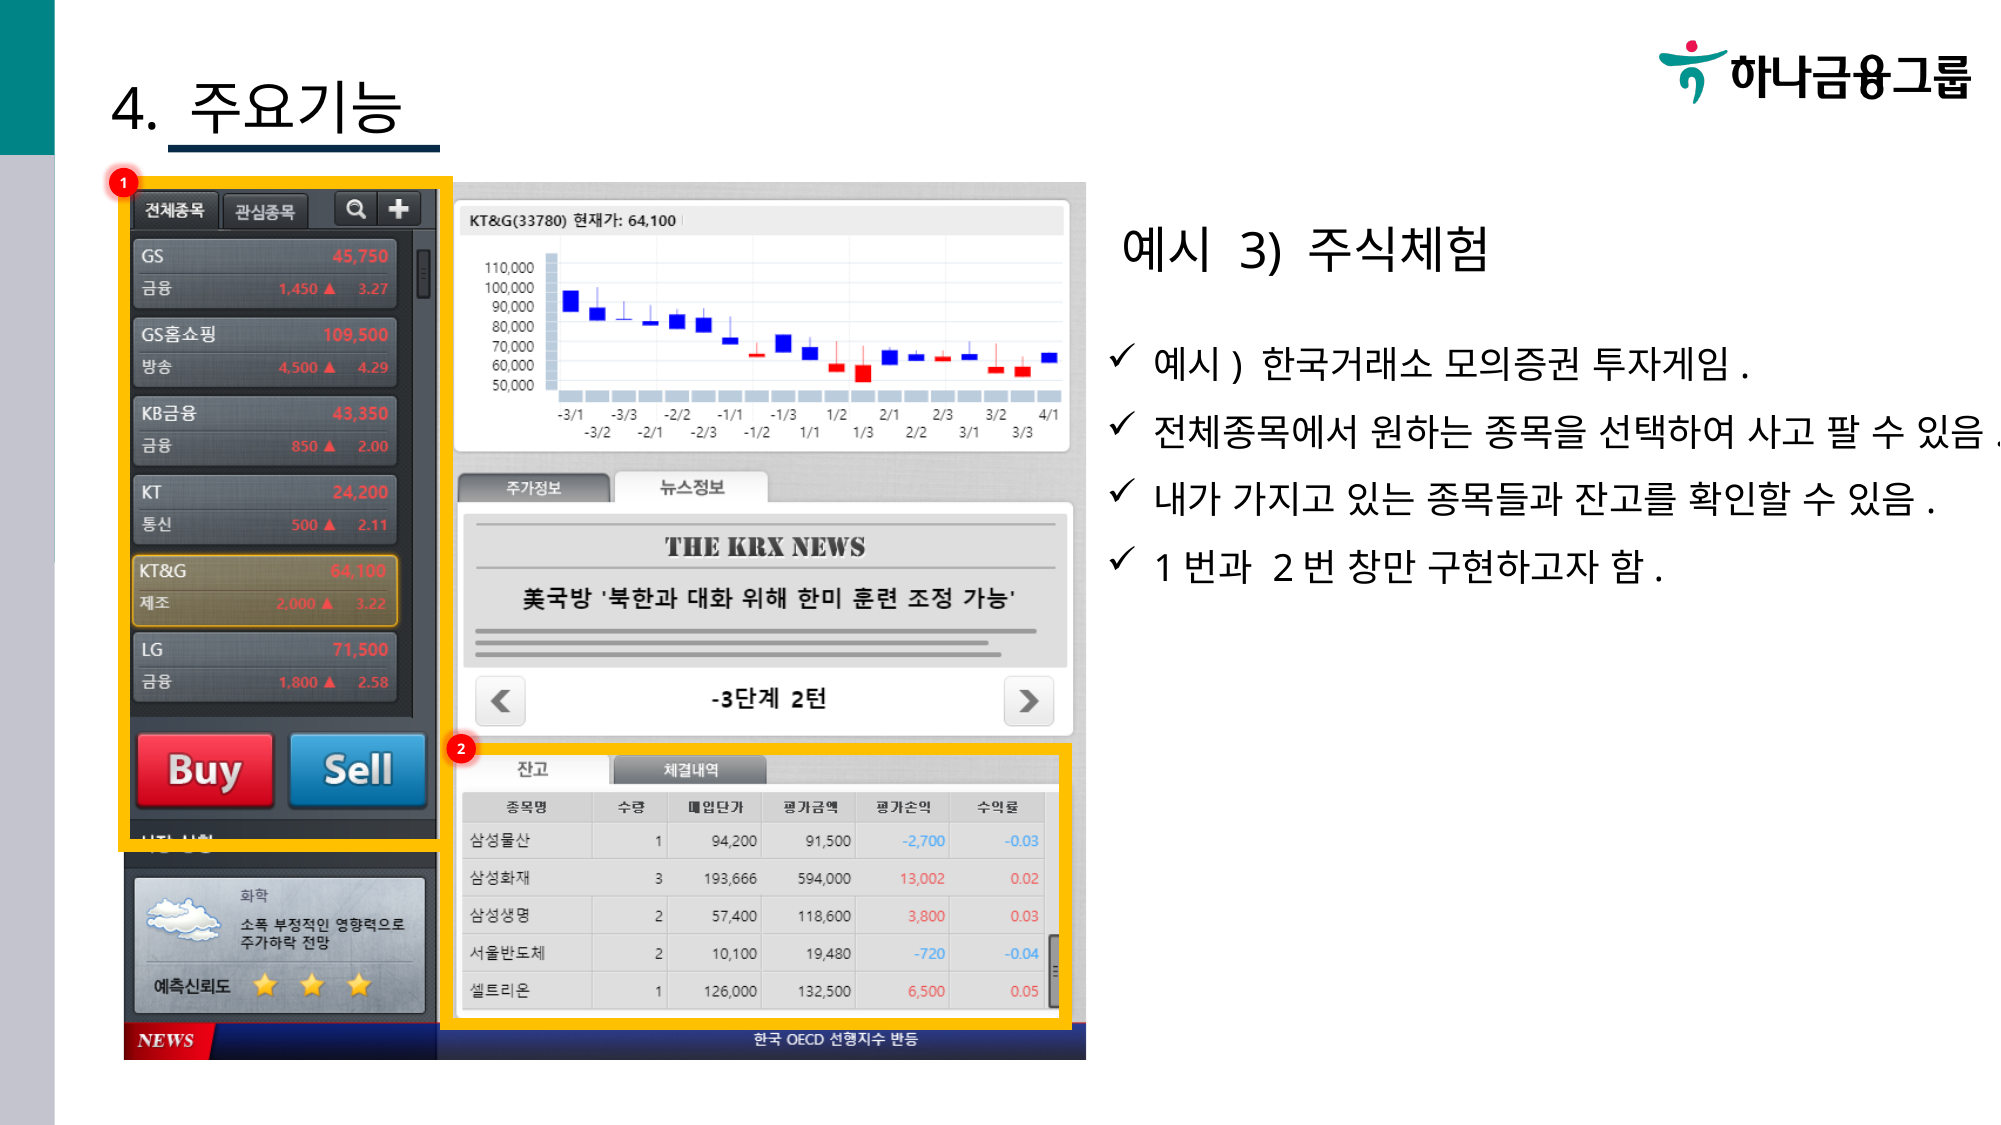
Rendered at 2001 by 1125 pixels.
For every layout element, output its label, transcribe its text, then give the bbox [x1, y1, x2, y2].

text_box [91, 166, 156, 199]
text_box 예시) 한국거래소 모의증권 투자게임. 전체종목에서 원하는 종목을 선택하여 사고 팔 수 있음. 내가 가지고 있는 종목들과 잔고를 확인할 수 있음. 1번과 2번 창만 구현하고자 함. [1092, 311, 2000, 664]
text_box 4. 주요기능 [96, 72, 589, 145]
picture [123, 182, 1092, 1060]
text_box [429, 732, 494, 766]
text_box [0, 0, 55, 1125]
text_box 예시 3) 주식체험 [1106, 218, 1665, 276]
picture [1659, 40, 1971, 104]
text_box [167, 144, 441, 153]
